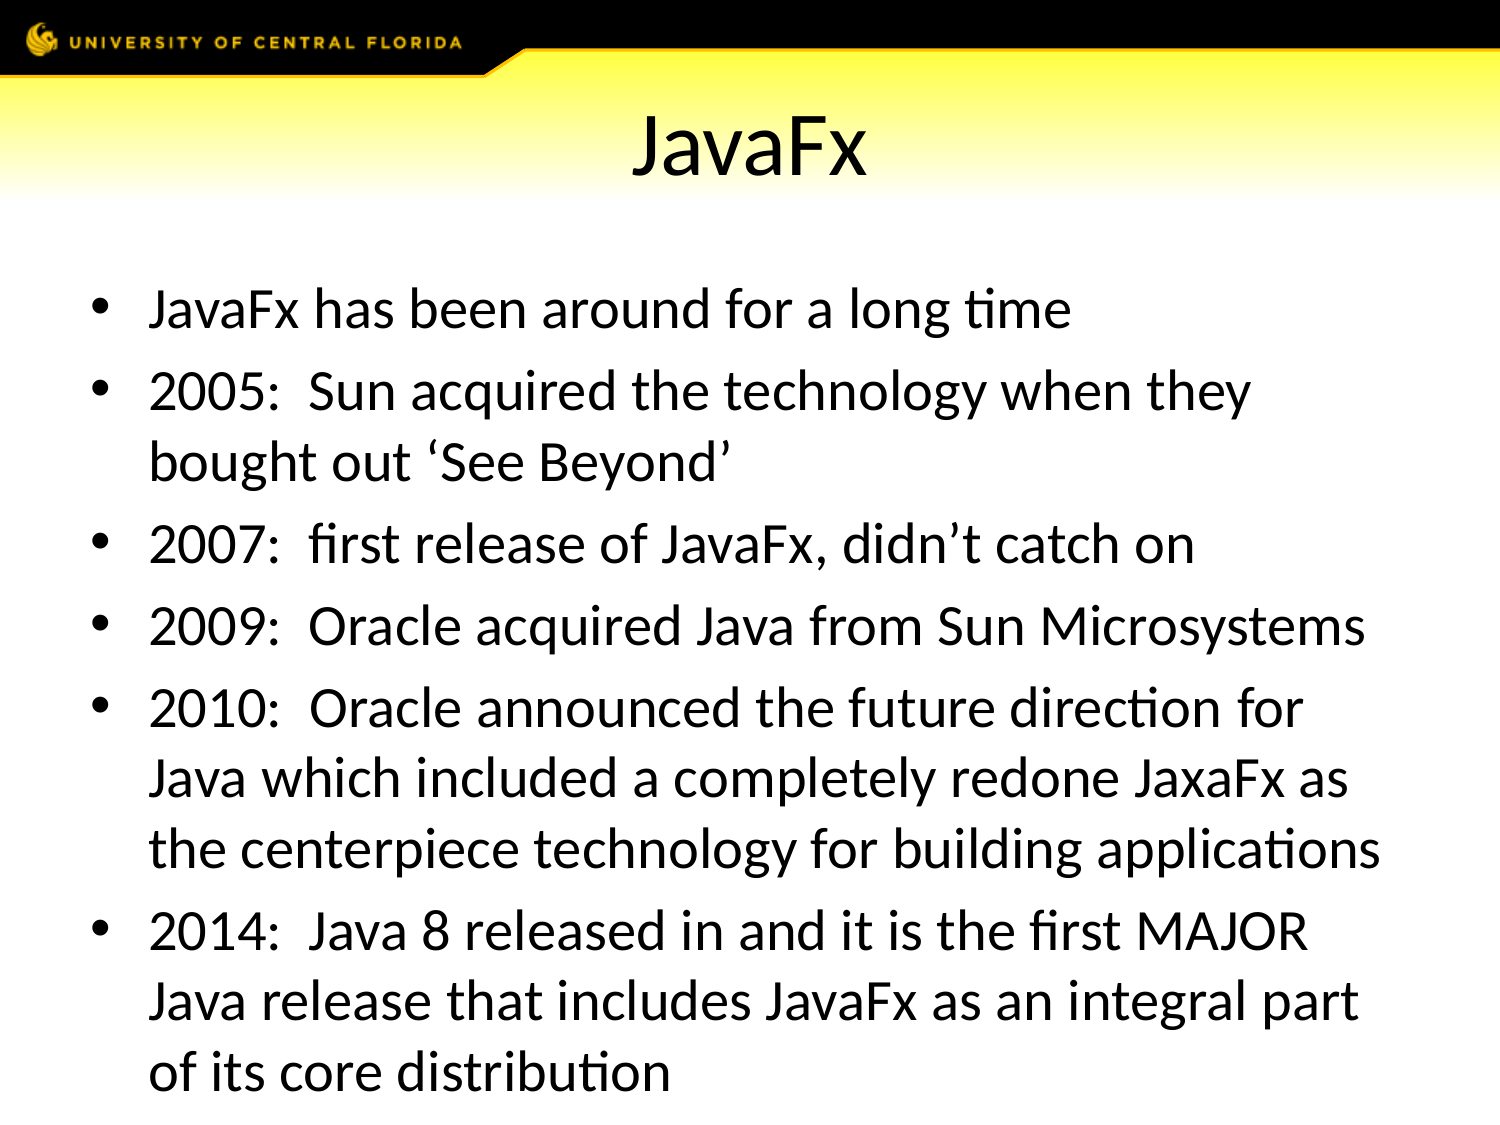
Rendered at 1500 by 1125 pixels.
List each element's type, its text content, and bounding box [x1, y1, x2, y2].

list JavaFx has been around for a long time 2005: Sun acquired the technology when they bought out ‘See Beyond’ 2007: first release of JavaFx, didn’t catch on 2009: Oracle acquired Java from Sun Microsystems 2010: Oracle announced the future direction for Java which included a completely redone JaxaFx as the centerpiece technology for building applications 2014: Java 8 released in and it is the first MAJOR Java release that includes JavaFx as an integral part of its core distribution [75, 262, 1425, 1125]
title JavaFx [75, 45, 1425, 233]
picture [0, 0, 484, 74]
